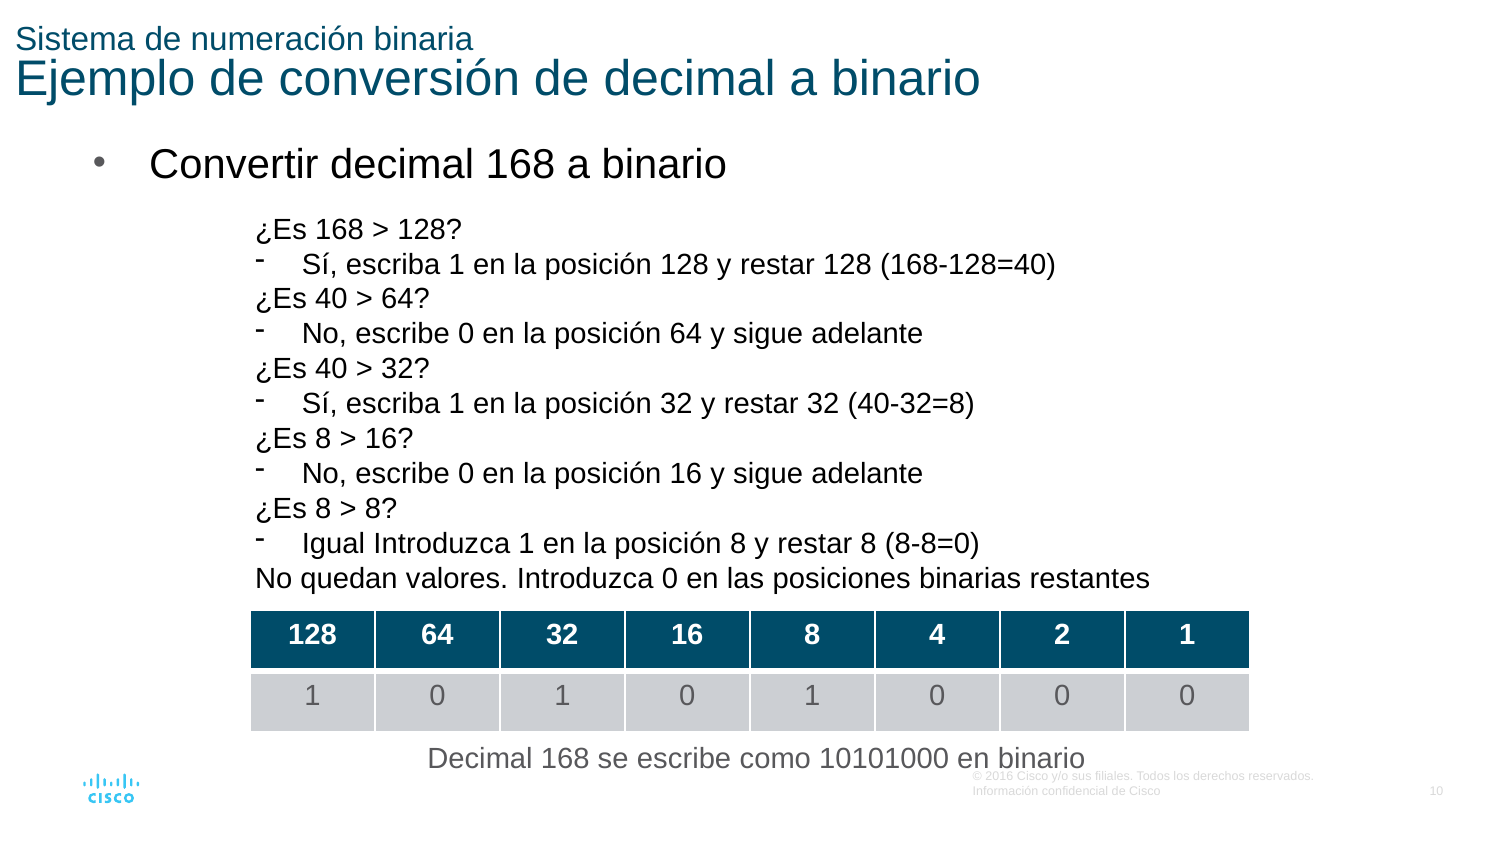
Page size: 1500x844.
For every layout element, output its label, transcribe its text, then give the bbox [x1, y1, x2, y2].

table_header 8 [751, 611, 874, 668]
table_cell 0 [1126, 674, 1249, 731]
table_cell 1 [251, 674, 374, 731]
table_cell 1 [751, 674, 874, 731]
list Convertir decimal 168 a binario [77, 129, 1437, 203]
table_cell 0 [1001, 674, 1124, 731]
table_cell 0 [876, 674, 999, 731]
table_cell 1 [501, 674, 624, 731]
text_box ¿Es 168 > 128? Sí, escriba 1 en la posición 128 y restar 128 (168-128=40) ¿Es 40 > 64? No, escribe 0 en la posición 64 y sigue adelante ¿Es 40 > 32? Sí, escriba 1 en la posición 32 y restar 32 (40-32=8) ¿Es 8 > 16? No, escribe 0 en la posición 16 y sigue adelante ¿Es 8 > 8? Igual Introduzca 1 en la posición 8 y restar 8 (8-8=0) No quedan valores. Introduzca 0 en las posiciones binarias restantes [240, 202, 1167, 602]
table_cell 0 [626, 674, 749, 731]
table_cell 0 [376, 674, 499, 731]
table_header 4 [876, 611, 999, 668]
table_header 2 [1001, 611, 1124, 668]
title Sistema de numeración binaria Ejemplo de conversión de decimal a binario [0, 5, 1369, 126]
table_header 32 [501, 611, 624, 668]
table_header 128 [251, 611, 374, 668]
table_header 64 [376, 611, 499, 668]
text_box Decimal 168 se escribe como 10101000 en binario [412, 731, 1102, 782]
table_header 1 [1126, 611, 1249, 668]
table_header 16 [626, 611, 749, 668]
